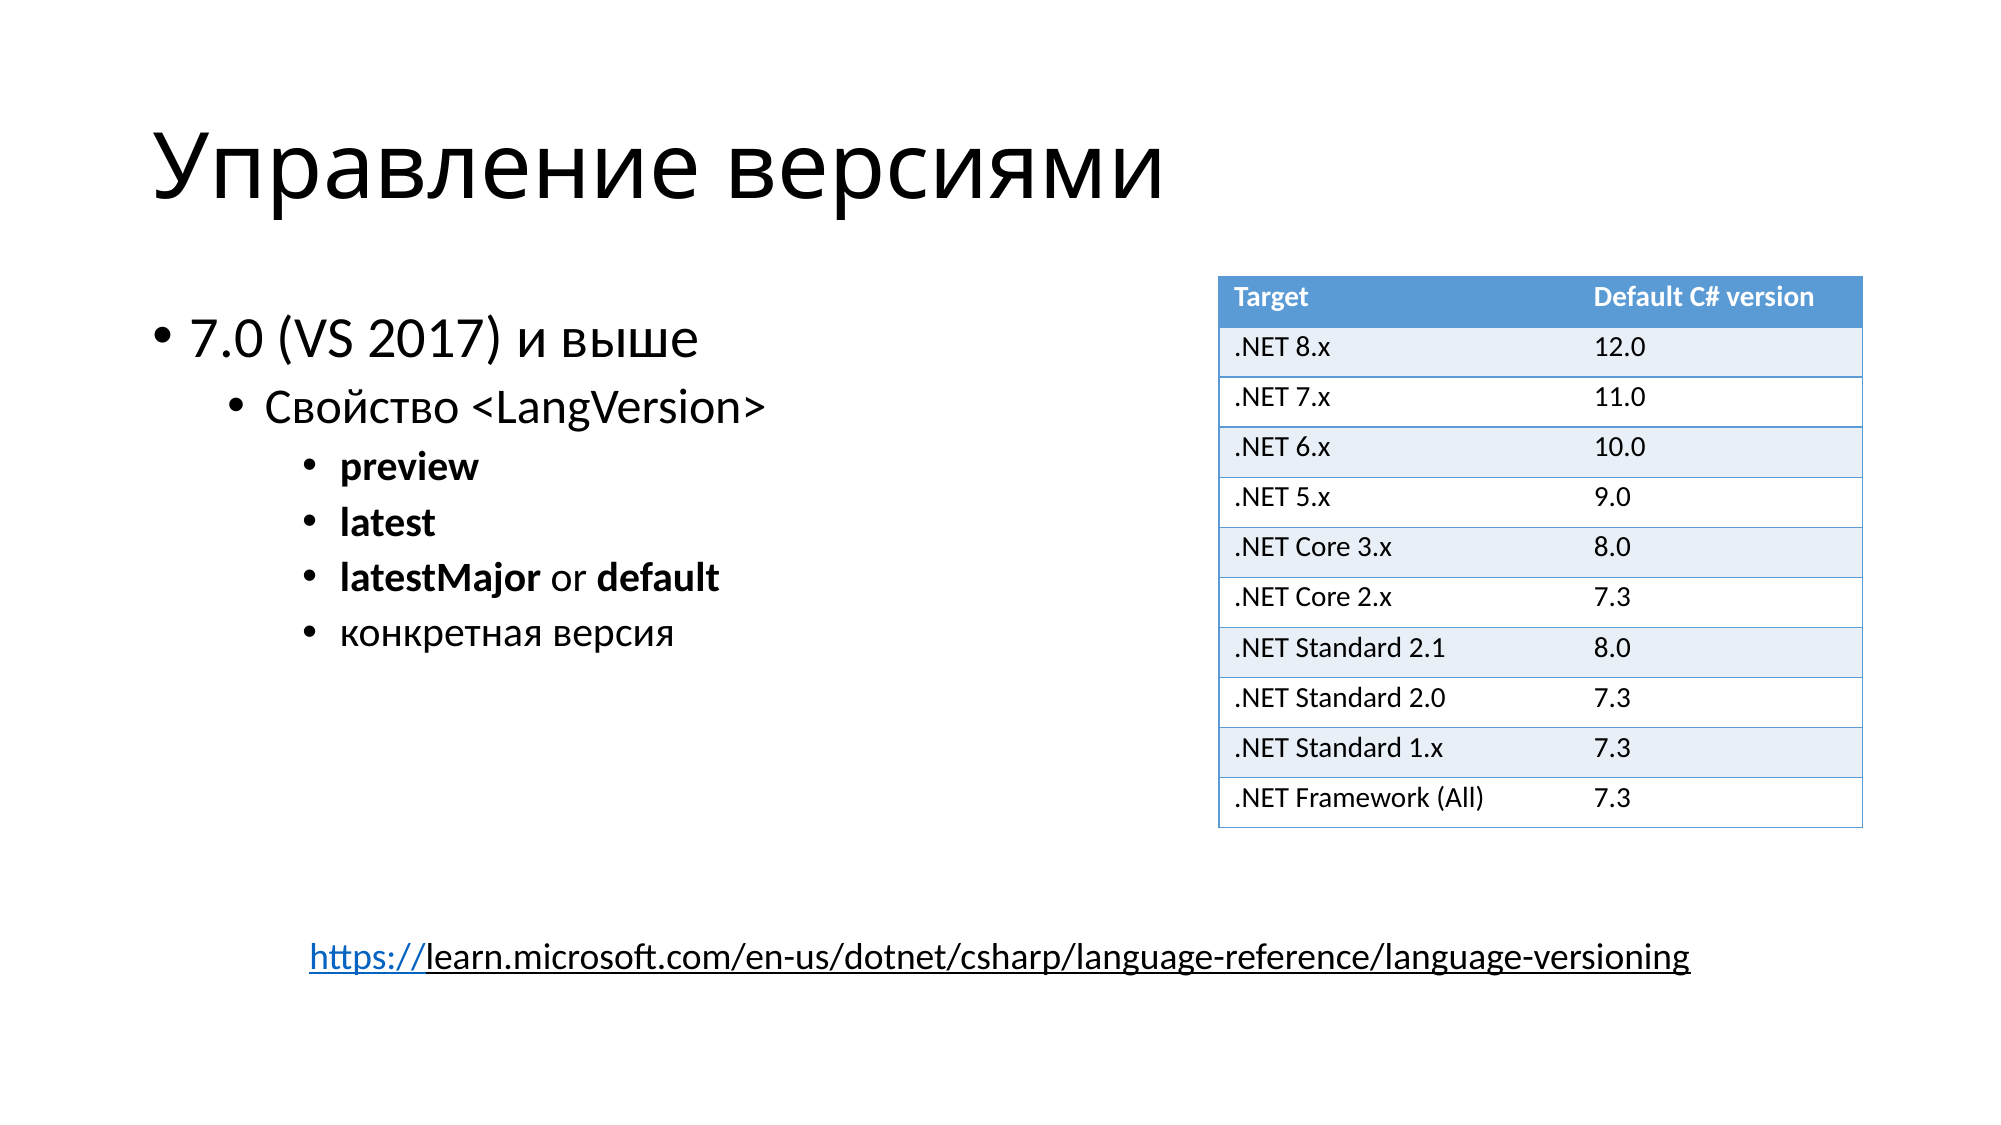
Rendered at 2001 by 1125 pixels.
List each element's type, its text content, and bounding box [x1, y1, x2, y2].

table_cell .NET 8.x [1220, 328, 1579, 376]
table_cell 8.0 [1579, 528, 1862, 577]
table_cell 10.0 [1579, 428, 1862, 477]
title Управление версиями [137, 59, 1863, 278]
list 7.0 (VS 2017) и выше Свойство <LangVersion> preview latest latestMajor or default конкретная версия [137, 299, 1863, 1014]
table_cell 12.0 [1579, 328, 1862, 376]
table_cell 8.0 [1579, 628, 1862, 677]
table_header Default C# version [1579, 278, 1862, 326]
table_cell 7.3 [1579, 678, 1862, 727]
table_cell 7.3 [1579, 578, 1862, 627]
table_cell .NET 5.x [1220, 478, 1579, 527]
table_cell .NET Standard 1.x [1220, 728, 1579, 777]
table_cell .NET 6.x [1220, 428, 1579, 477]
table_cell 7.3 [1579, 728, 1862, 777]
table_cell 9.0 [1579, 478, 1862, 527]
table_cell .NET Framework (All) [1220, 778, 1579, 827]
table_cell .NET Standard 2.0 [1220, 678, 1579, 727]
table_cell 7.3 [1579, 778, 1862, 827]
table_cell .NET 7.x [1220, 378, 1579, 426]
table_cell .NET Core 3.x [1220, 528, 1579, 577]
text_box https://learn.microsoft.com/en-us/dotnet/csharp/language-reference/language-versioning [294, 924, 1838, 985]
table_cell .NET Standard 2.1 [1220, 628, 1579, 677]
table_header Target [1220, 278, 1579, 326]
table_cell 11.0 [1579, 378, 1862, 426]
table_cell .NET Core 2.x [1220, 578, 1579, 627]
